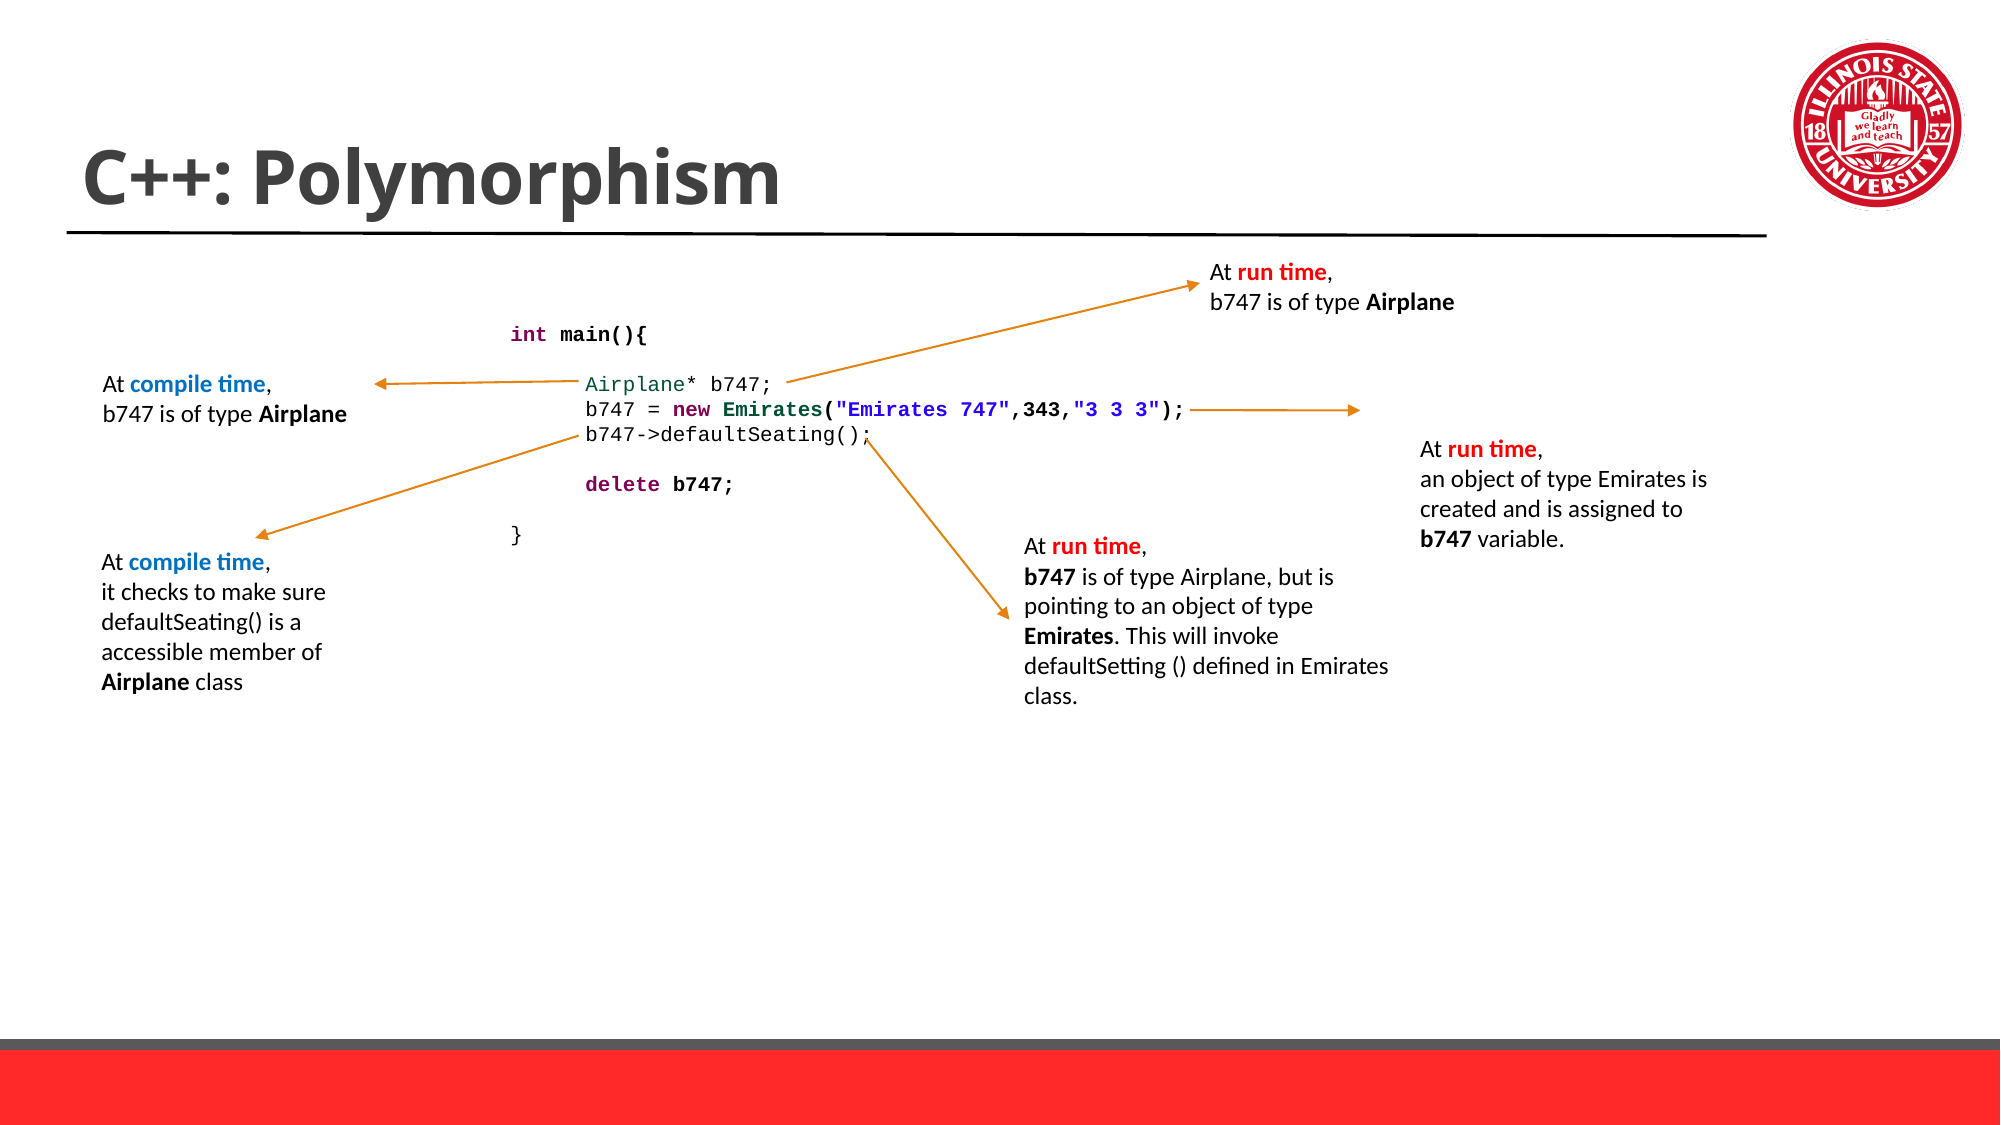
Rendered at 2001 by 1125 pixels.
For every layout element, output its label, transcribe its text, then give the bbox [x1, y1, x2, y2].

text_box At compile time, it checks to make sure defaultSeating() is a accessible member of Airplane class [86, 537, 424, 703]
text_box At run time, an object of type Emirates is created and is assigned to b747 variable. [1405, 425, 1743, 560]
text_box int main(){ Airplane* b747; b747 = new Emirates("Emirates 747",343,"3 3 3"); b747->defaultSeating(); delete b747; } [495, 313, 1496, 554]
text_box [785, 282, 1201, 383]
text_box At compile time, b747 is of type Airplane [87, 359, 363, 435]
text_box At run time, b747 is of type Airplane, but is pointing to an object of type Emirates. This will invoke defaultSetting () defined in Emirates class. [1009, 522, 1406, 717]
text_box At run time, b747 is of type Airplane [1195, 247, 1470, 323]
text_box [254, 434, 580, 539]
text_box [373, 380, 580, 385]
title C++: Polymorphism [66, 0, 1767, 228]
picture [1789, 39, 1965, 211]
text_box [864, 437, 1010, 622]
